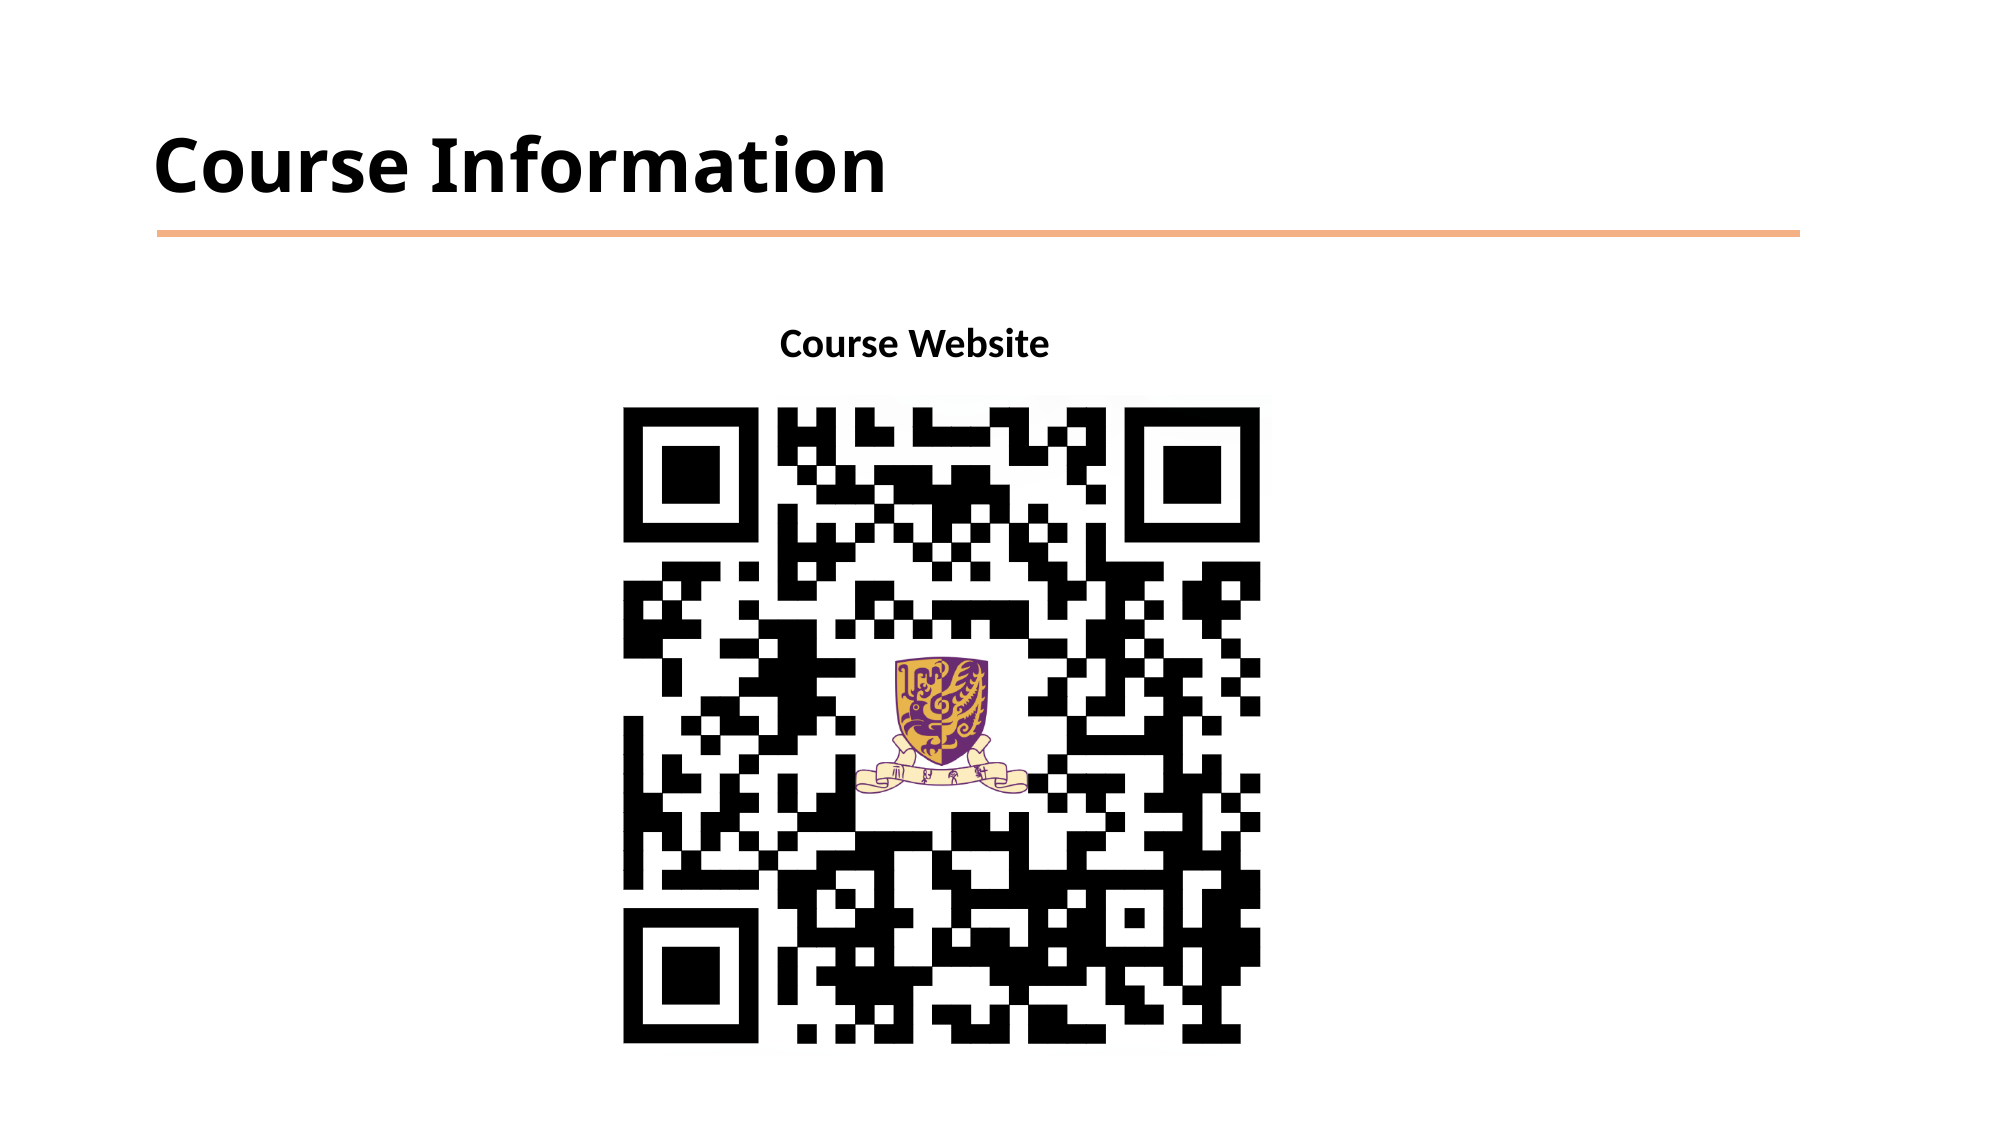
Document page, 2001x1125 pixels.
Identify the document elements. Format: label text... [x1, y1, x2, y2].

picture [611, 395, 1272, 1057]
title Course Information [137, 59, 1863, 278]
text_box Course Website [765, 308, 1065, 373]
